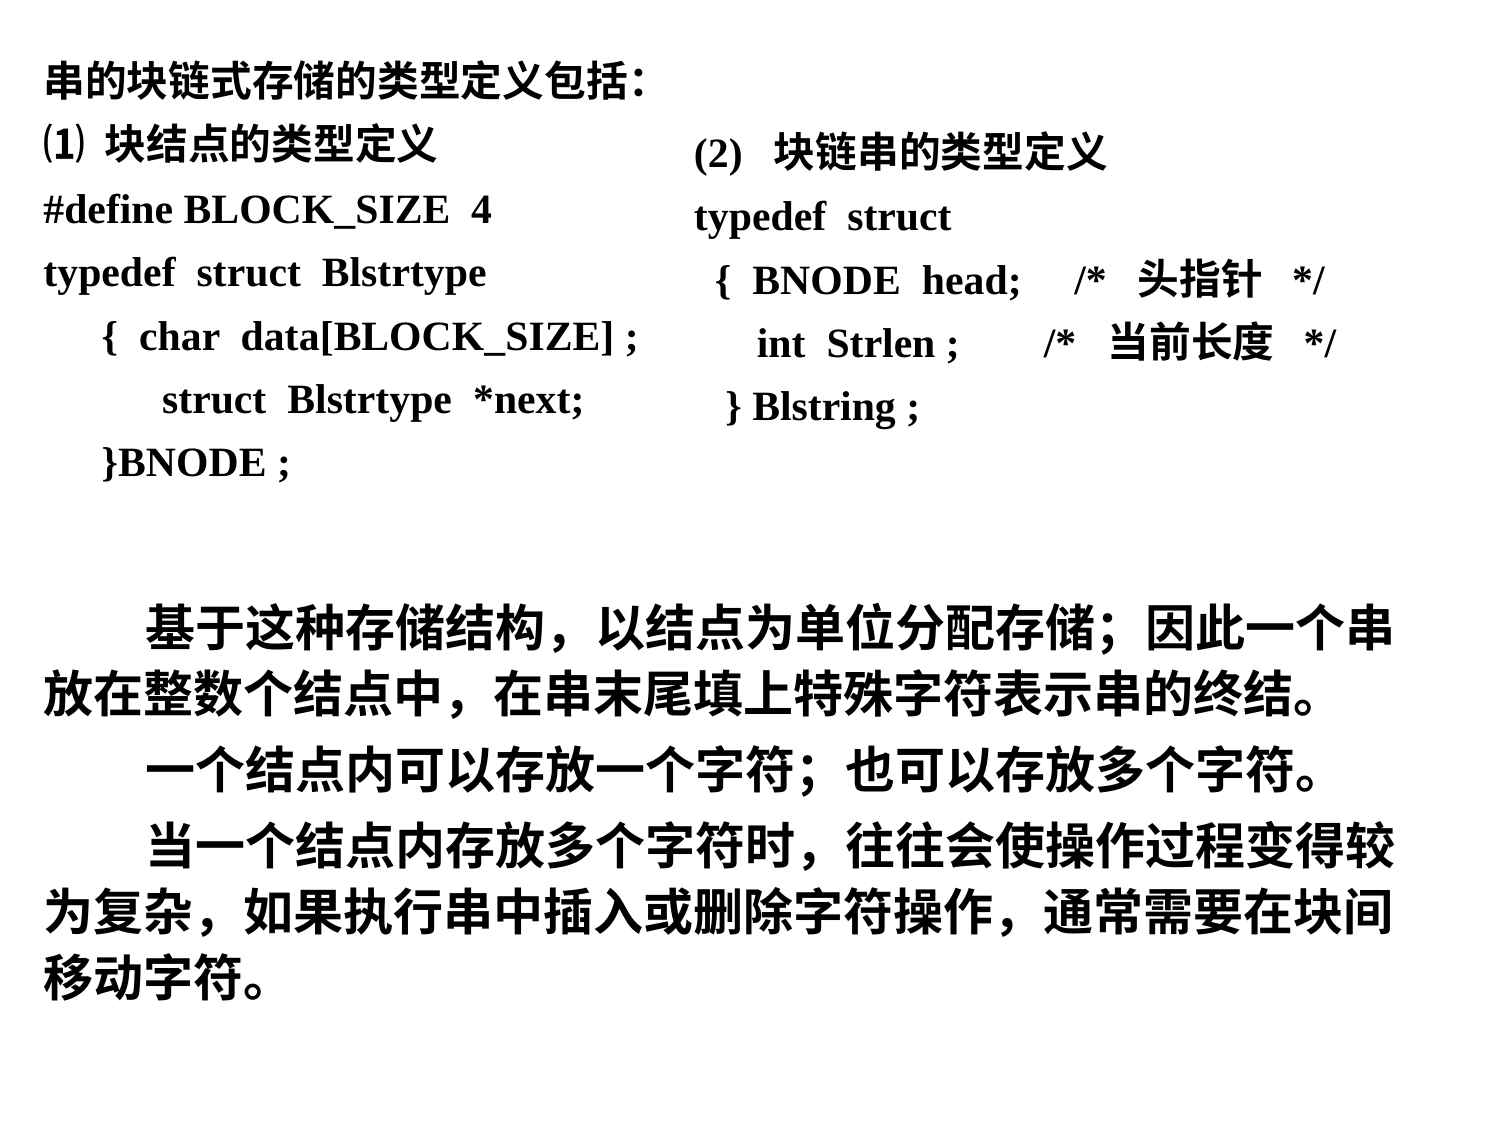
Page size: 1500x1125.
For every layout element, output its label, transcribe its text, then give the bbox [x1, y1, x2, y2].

text_box (2) 块链串的类型定义 typedef struct { BNODE head; /* 头指针 */ int Strlen ; /* 当前长度 */ } Blstring ; [679, 113, 1430, 500]
text_box 基于这种存储结构，以结点为单位分配存储；因此一个串放在整数个结点中，在串末尾填上特殊字符表示串的终结。 一个结点内可以存放一个字符；也可以存放多个字符。 当一个结点内存放多个字符时，往往会使操作过程变得较为复杂，如果执行串中插入或删除字符操作，通常需要在块间移动字符。 [28, 582, 1441, 1014]
text_box 串的块链式存储的类型定义包括： ⑴ 块结点的类型定义 #define BLOCK_SIZE 4 typedef struct Blstrtype { char data[BLOCK_SIZE] ; struct Blstrtype *next; }BNODE ; [28, 42, 1467, 539]
